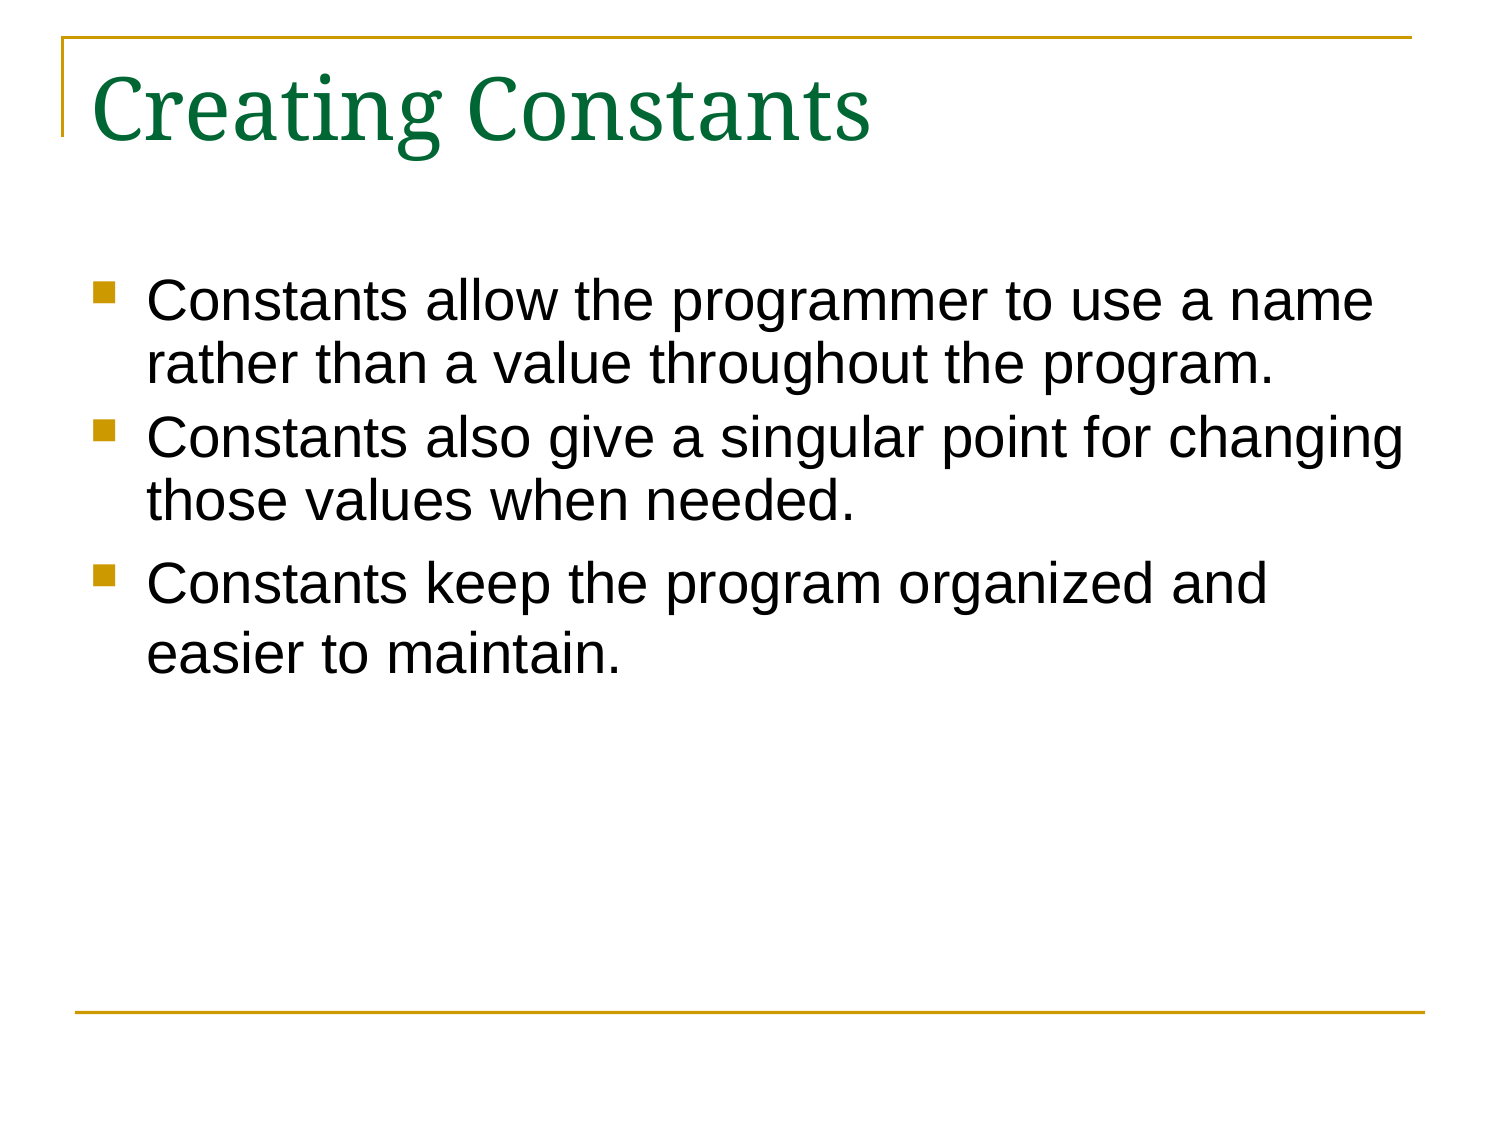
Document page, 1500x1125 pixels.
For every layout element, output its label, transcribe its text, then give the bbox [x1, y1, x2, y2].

title Creating Constants [74, 45, 1426, 233]
list Constants allow the programmer to use a name rather than a value throughout the program. Constants also give a singular point for changing those values when needed. Constants keep the program organized and easier to maintain. [74, 262, 1426, 1006]
